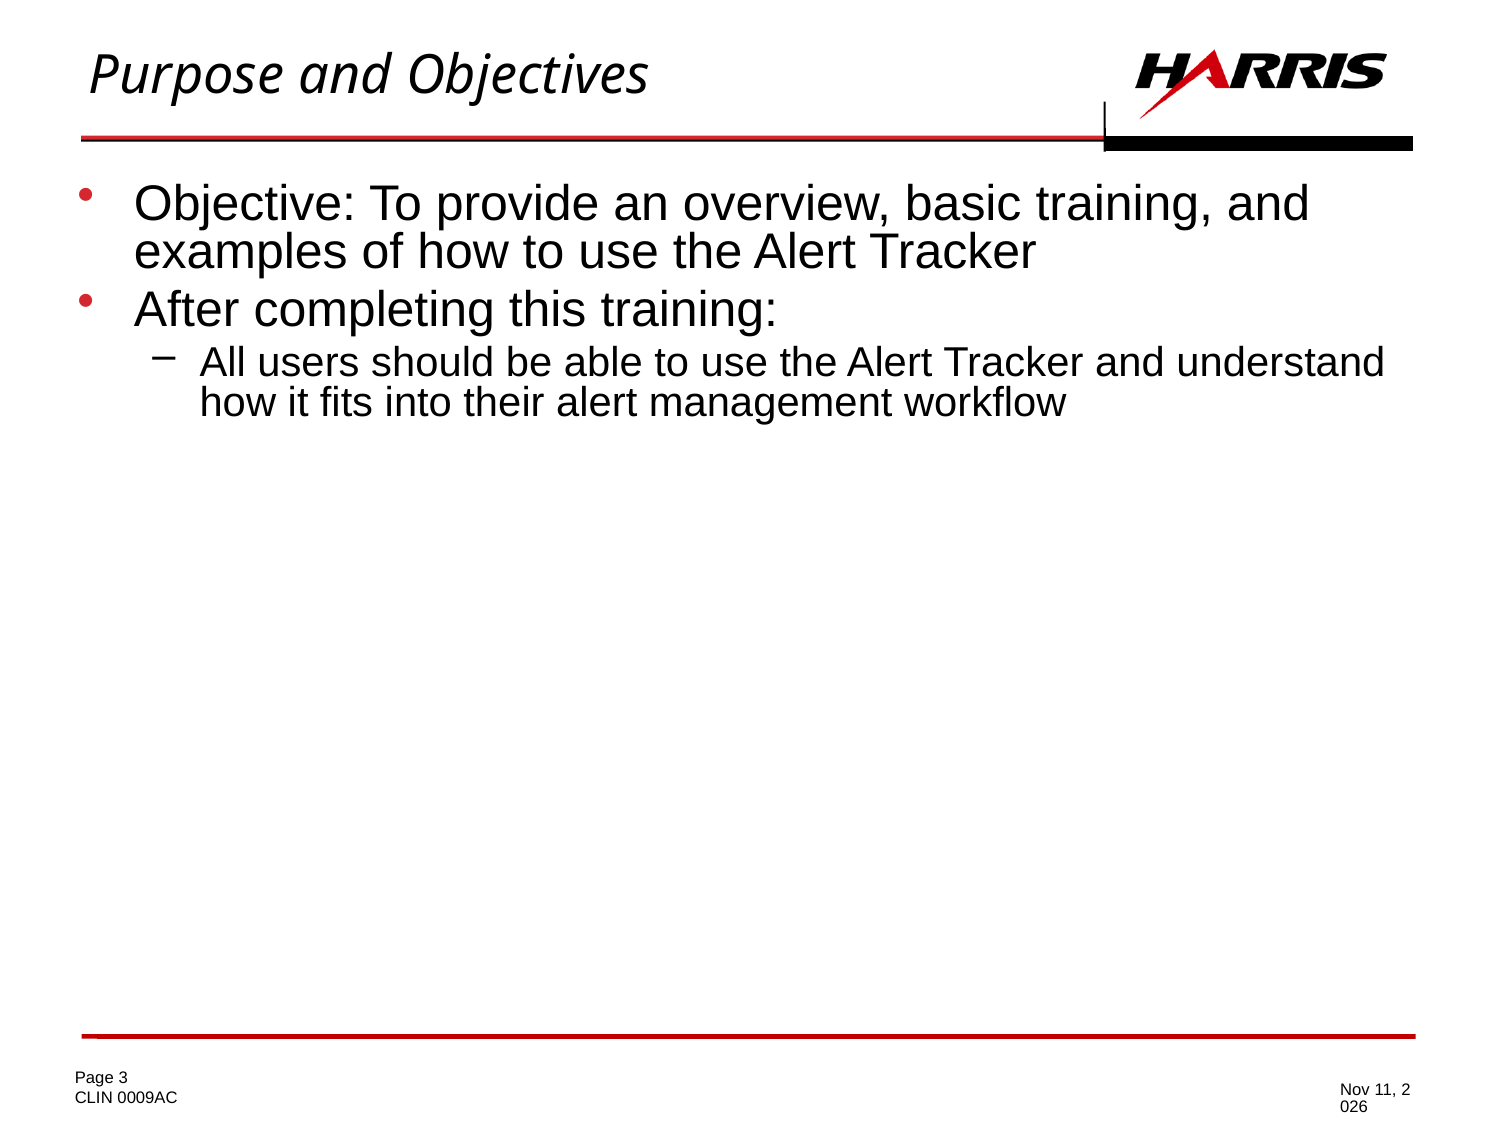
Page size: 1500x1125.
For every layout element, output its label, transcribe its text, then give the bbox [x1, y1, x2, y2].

title Purpose and Objectives [73, 27, 962, 117]
picture [1135, 49, 1387, 119]
list Objective: To provide an overview, basic training, and examples of how to use the Alert Tracker After completing this training: All users should be able to use the Alert Tracker and understand how it fits into their alert management workflow [62, 174, 1432, 1020]
slide_number 16-Jun-14 [1324, 1066, 1435, 1111]
